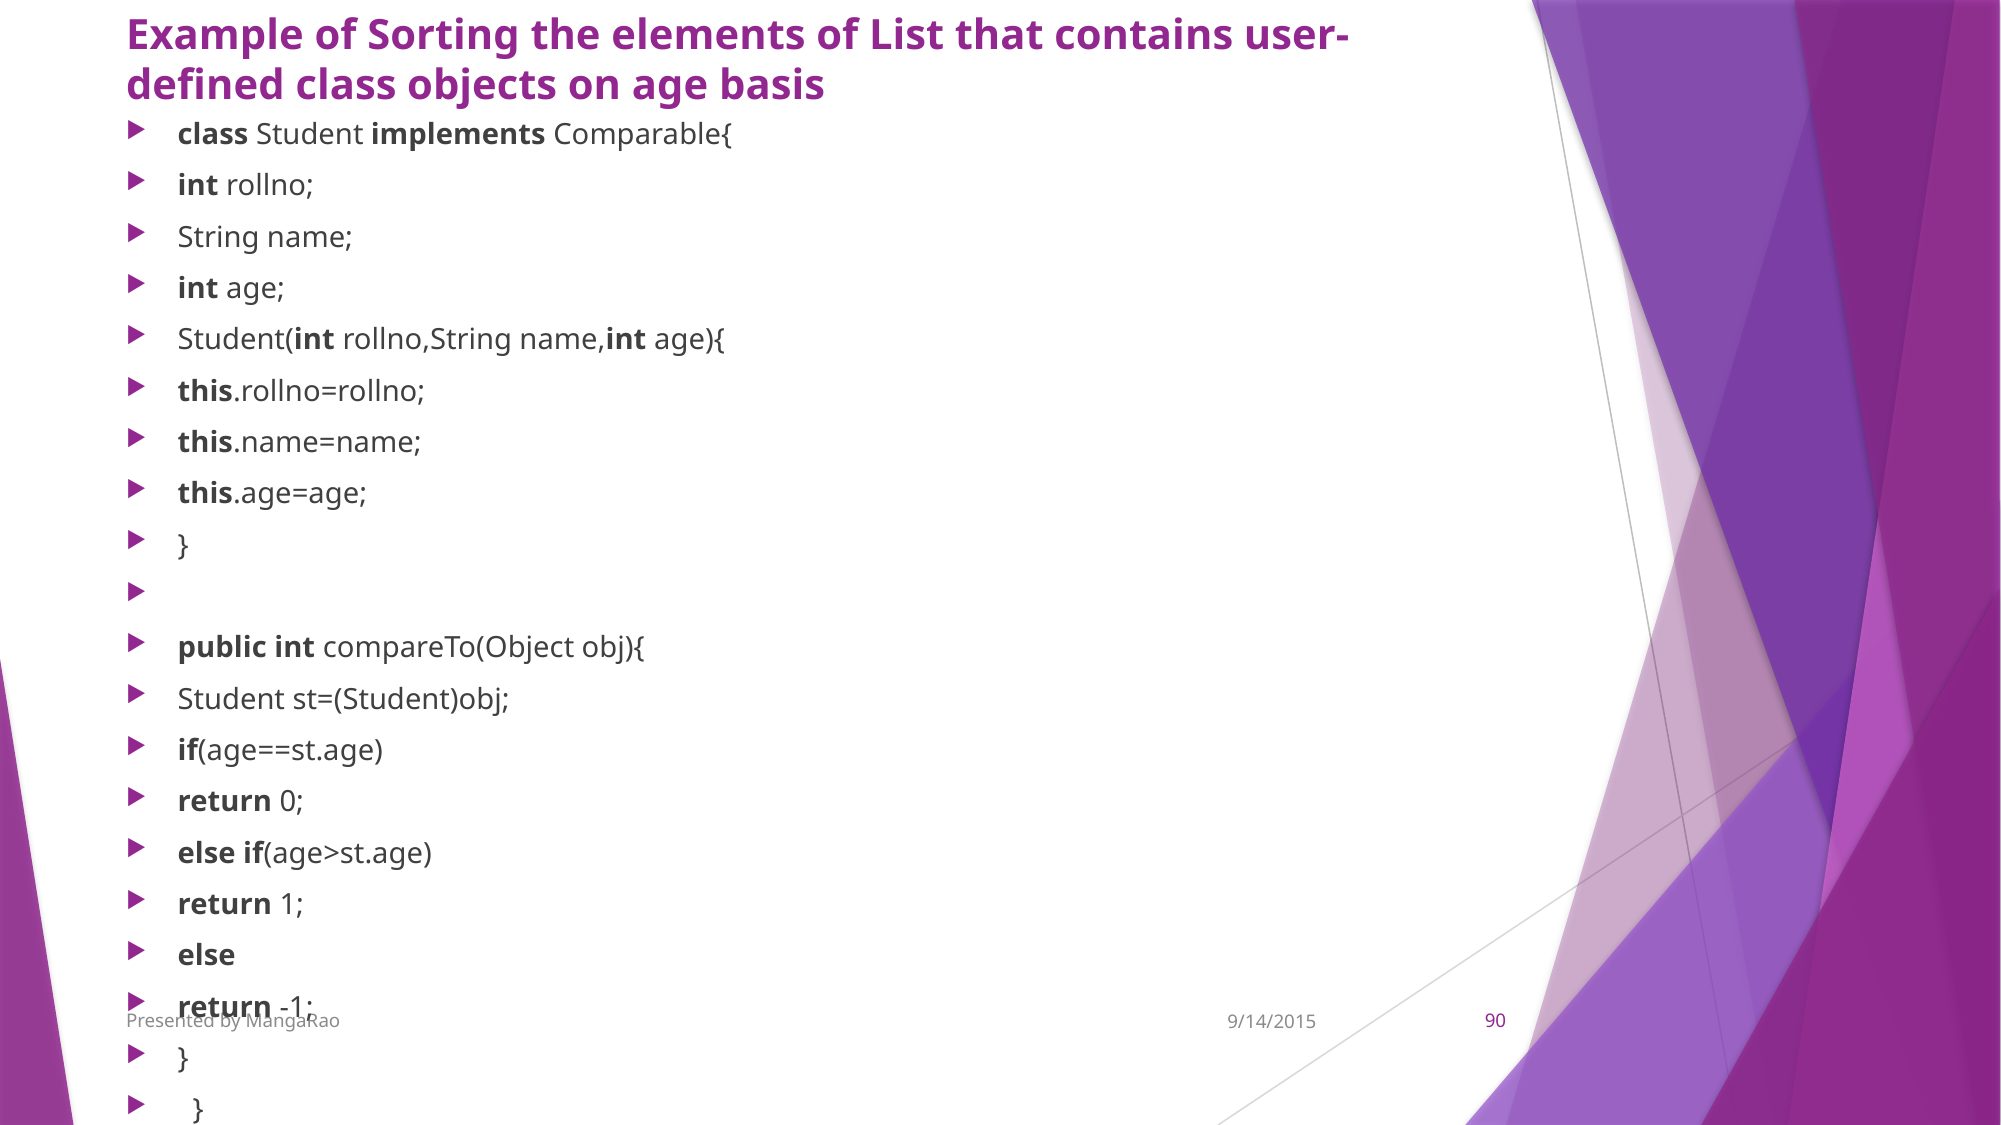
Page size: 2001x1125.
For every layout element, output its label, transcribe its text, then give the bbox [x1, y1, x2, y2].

list class Student implements Comparable{ int rollno; String name; int age; Student(int rollno,String name,int age){ this.rollno=rollno; this.name=name; this.age=age; } public int compareTo(Object obj){ Student st=(Student)obj; if(age==st.age) return 0; else if(age>st.age) return 1; else return -1; } } [111, 107, 1988, 1125]
slide_number 90 [1409, 991, 1522, 1051]
footer Presented by MangaRao [111, 991, 1145, 1051]
title Example of Sorting the elements of List that contains user-defined class objects on age basis [111, 0, 1522, 107]
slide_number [1181, 991, 1332, 1051]
